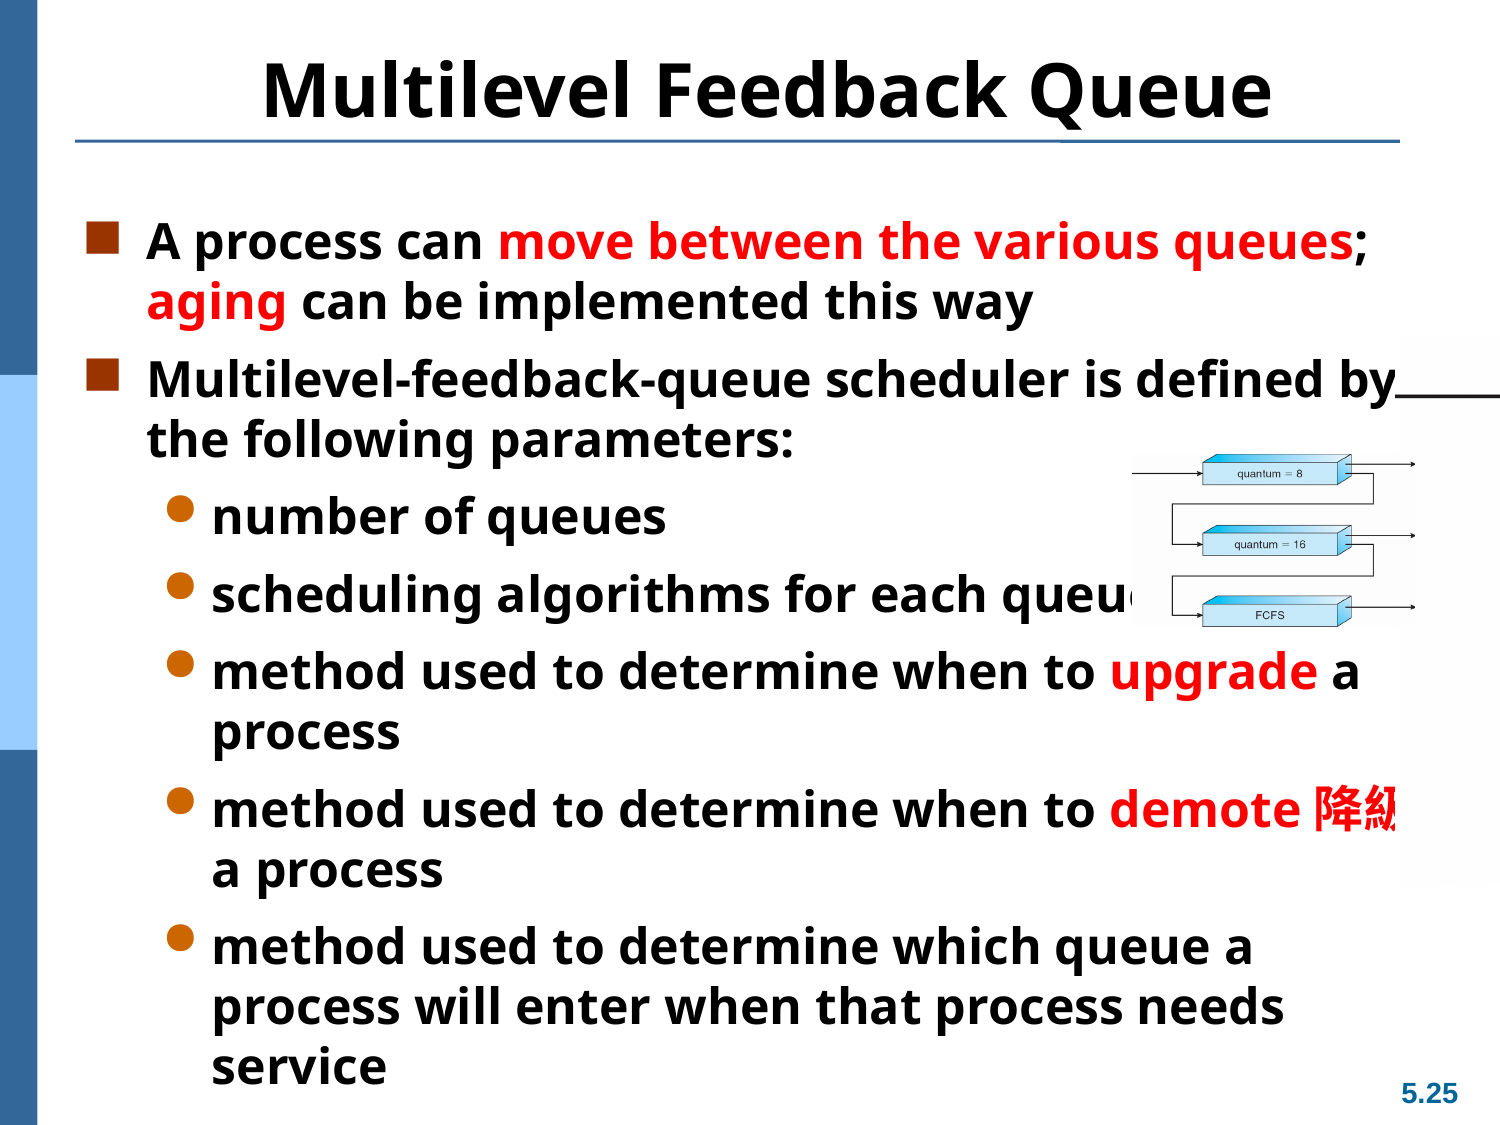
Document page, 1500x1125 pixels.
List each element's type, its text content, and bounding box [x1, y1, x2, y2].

picture [1132, 333, 1500, 891]
list A process can move between the various queues; aging can be implemented this way Multilevel-feedback-queue scheduler is defined by the following parameters: number of queues scheduling algorithms for each queue method used to determine when to upgrade a process method used to determine when to demote降級 a process method used to determine which queue a process will enter when that process needs service [74, 201, 1451, 938]
title Multilevel Feedback Queue [92, 45, 1443, 141]
